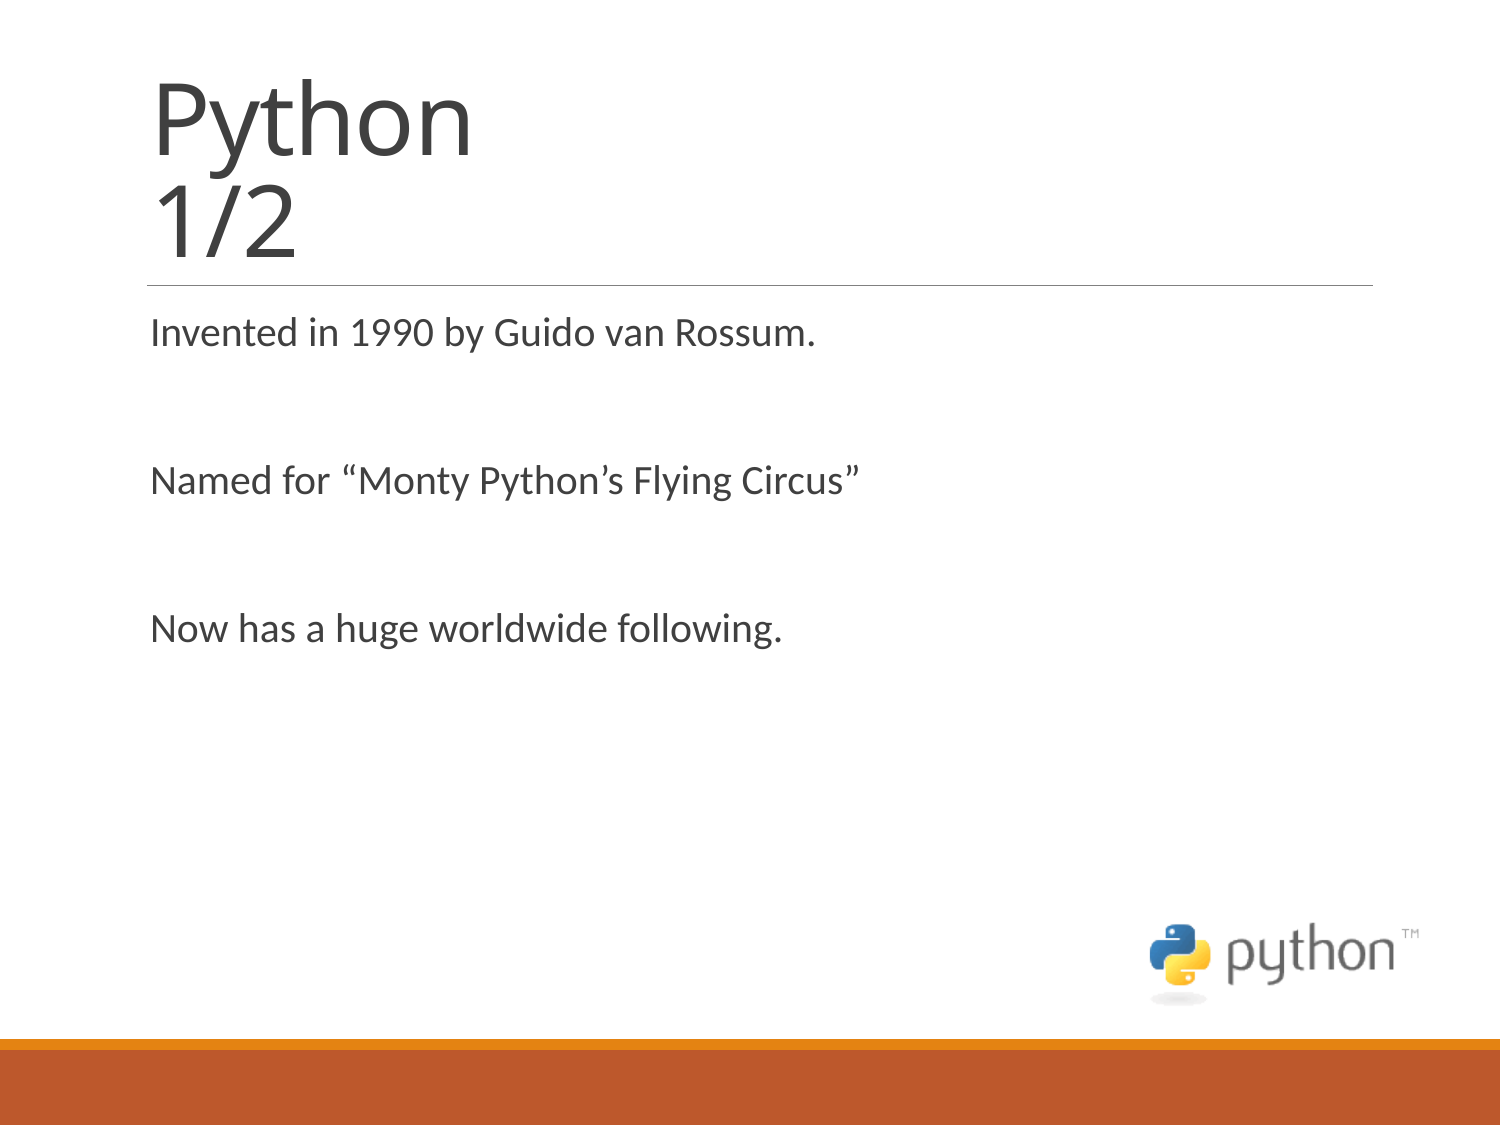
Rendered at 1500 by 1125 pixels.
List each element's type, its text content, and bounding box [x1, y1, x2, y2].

list Invented in 1990 by Guido van Rossum. Named for “Monty Python’s Flying Circus” Now has a huge worldwide following. [135, 302, 1373, 963]
picture [1124, 906, 1456, 1019]
title Python 1/2 [135, 47, 1373, 285]
